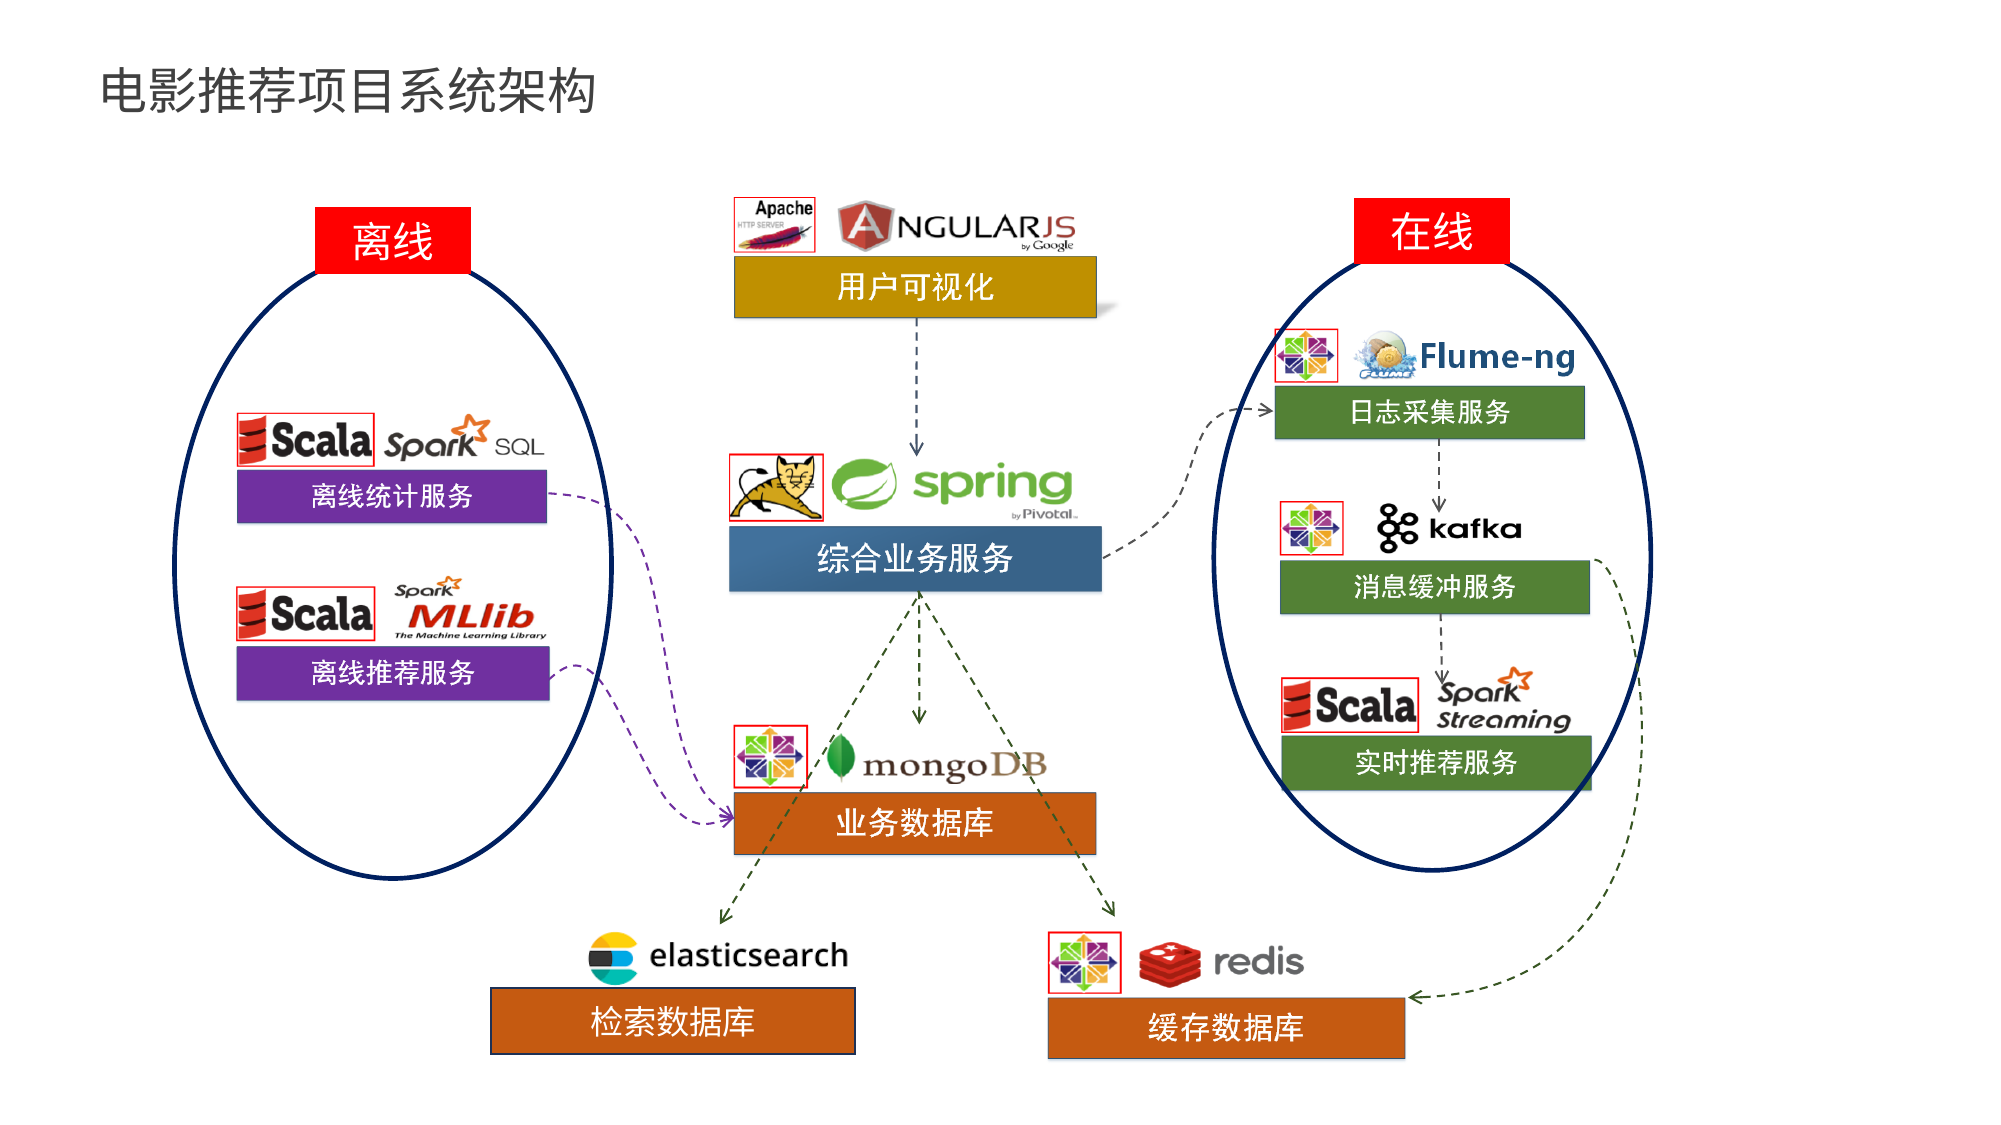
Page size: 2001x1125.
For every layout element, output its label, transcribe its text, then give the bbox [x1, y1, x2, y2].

picture [725, 196, 1127, 325]
text_box 电影推荐项目系统架构 [23, 37, 644, 143]
text_box [1080, 860, 1115, 917]
text_box [1106, 420, 1213, 558]
picture [725, 453, 1106, 598]
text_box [174, 208, 612, 879]
text_box [921, 598, 999, 724]
text_box [912, 598, 927, 724]
text_box [612, 699, 730, 828]
text_box [719, 860, 760, 921]
text_box [909, 325, 924, 453]
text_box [491, 921, 855, 1054]
picture [1044, 931, 1409, 1064]
text_box [612, 509, 730, 813]
text_box [839, 598, 918, 724]
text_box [1408, 559, 1595, 998]
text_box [1213, 198, 1651, 871]
picture [730, 724, 1100, 860]
